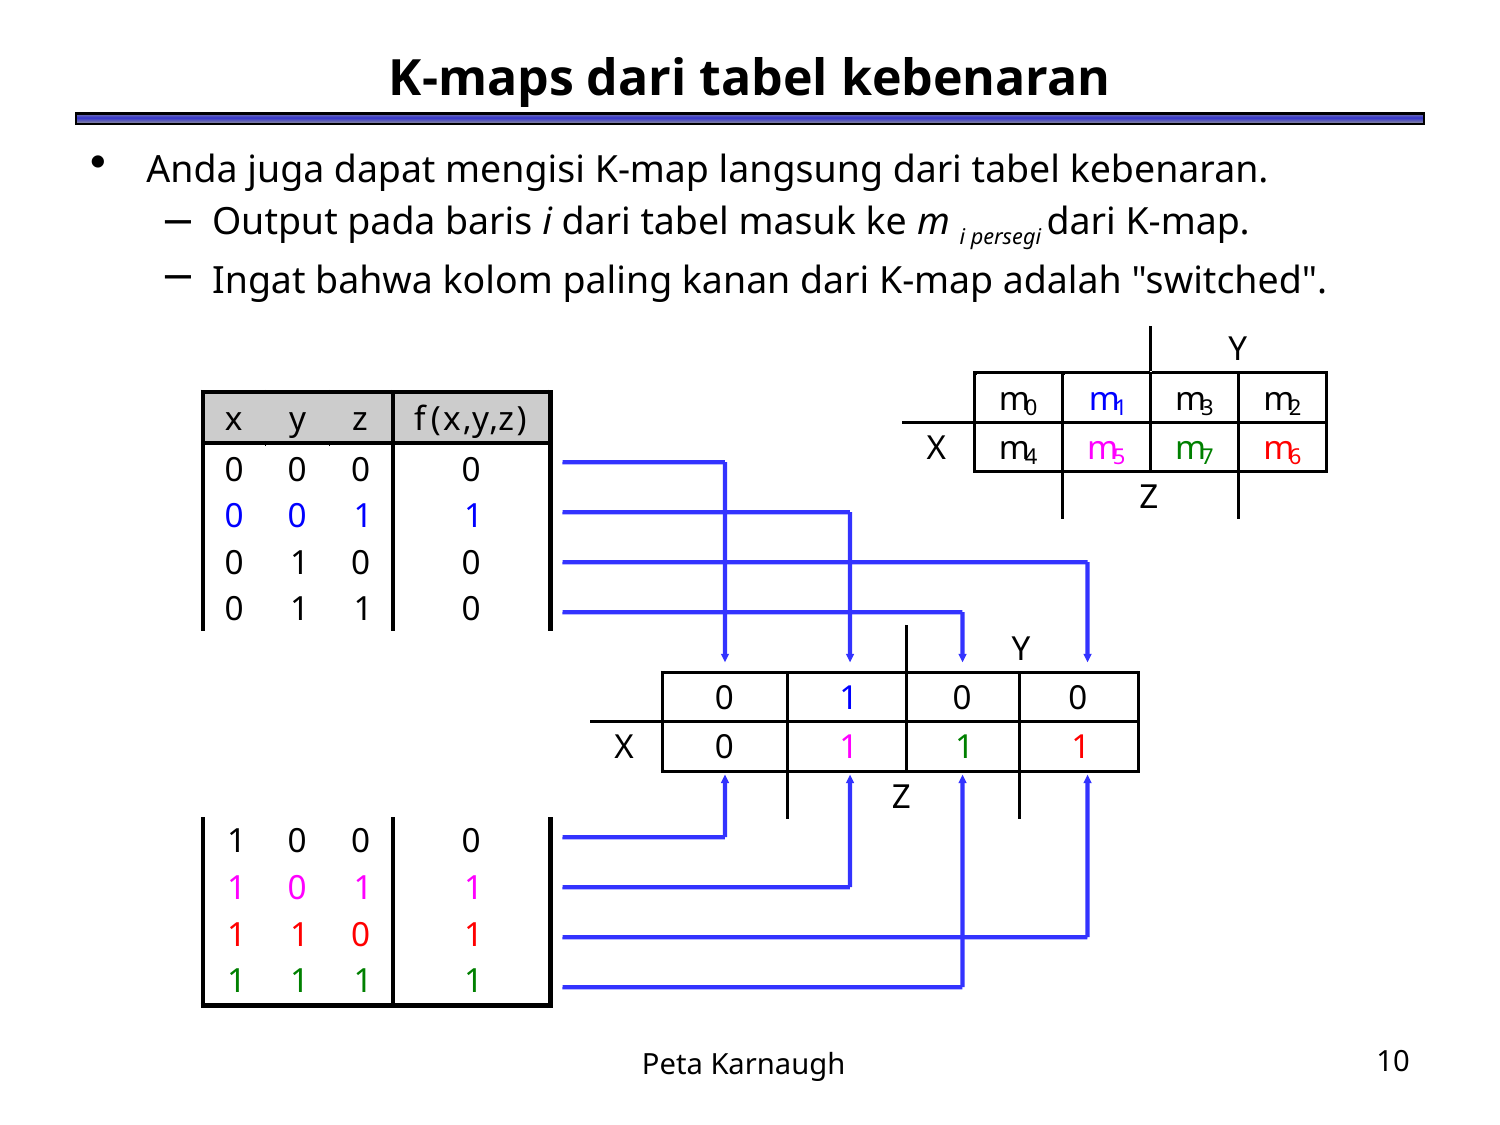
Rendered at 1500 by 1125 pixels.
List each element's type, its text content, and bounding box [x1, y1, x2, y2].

slide_number 10 [1112, 1025, 1425, 1100]
title K-maps dari tabel kebenaran [75, 37, 1425, 113]
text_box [200, 386, 1170, 1066]
list Anda juga dapat mengisi K-map langsung dari tabel kebenaran. Output pada baris i dari tabel masuk ke m i persegi dari K-map. Ingat bahwa kolom paling kanan dari K-map adalah "switched". [75, 137, 1425, 988]
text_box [887, 325, 1361, 545]
footer Peta Karnaugh [450, 1066, 1038, 1100]
